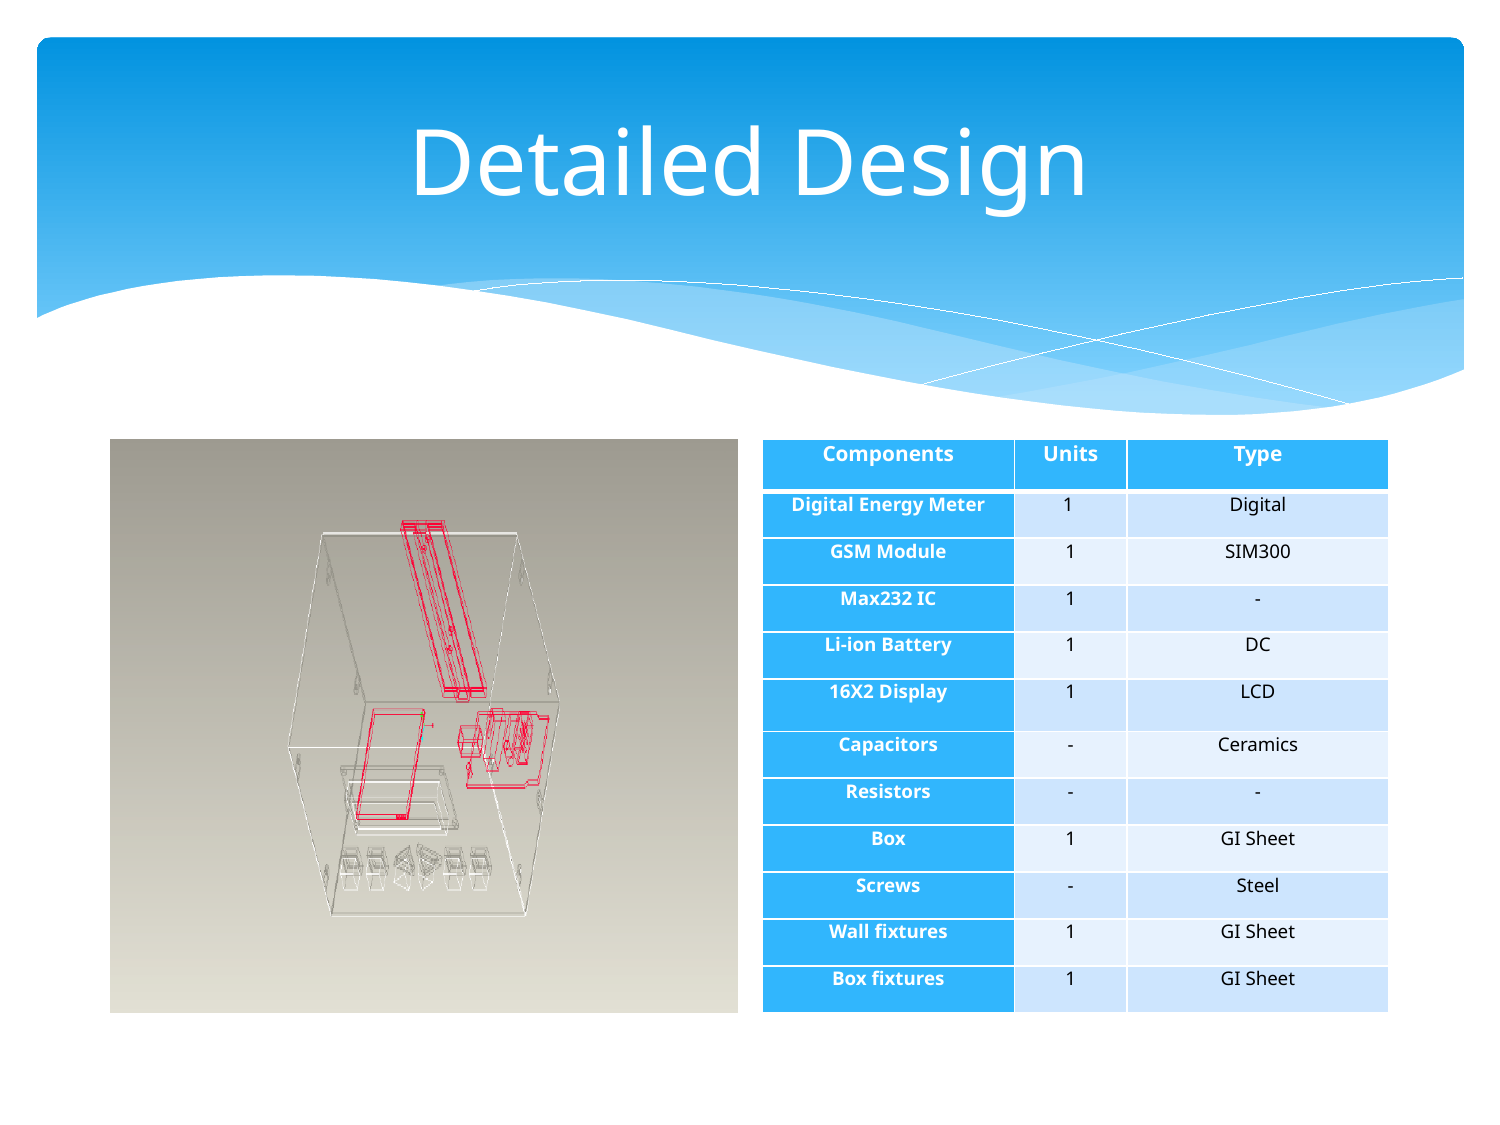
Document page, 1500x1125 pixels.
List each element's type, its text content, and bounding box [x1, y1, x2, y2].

title Detailed Design [75, 55, 1425, 261]
table_cell 1 [1015, 494, 1126, 537]
table_cell SIM300 [1128, 539, 1388, 584]
table_cell GSM Module [763, 539, 1014, 584]
table_cell - [1128, 779, 1388, 824]
table_cell 1 [1015, 586, 1126, 631]
table_cell Screws [763, 873, 1014, 918]
table_header Units [1015, 440, 1126, 489]
table_cell - [1015, 873, 1126, 918]
table_cell 1 [1015, 539, 1126, 584]
table_cell Ceramics [1128, 732, 1388, 777]
table_cell Box [763, 826, 1014, 871]
table_cell 16X2 Display [763, 680, 1014, 731]
table_cell 1 [1015, 826, 1126, 871]
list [110, 438, 739, 1014]
table_cell 1 [1015, 680, 1126, 731]
table_cell - [1015, 779, 1126, 824]
table_cell GI Sheet [1128, 967, 1388, 1012]
table_cell Resistors [763, 779, 1014, 824]
table_header Components [763, 440, 1014, 489]
table_cell Box fixtures [763, 967, 1014, 1012]
table_cell DC [1128, 633, 1388, 678]
table_cell - [1128, 586, 1388, 631]
table_cell Digital [1128, 494, 1388, 537]
table_cell 1 [1015, 633, 1126, 678]
table_header Type [1128, 440, 1388, 489]
table_cell Wall fixtures [763, 920, 1014, 965]
table_cell Max232 IC [763, 586, 1014, 631]
table_cell Steel [1128, 873, 1388, 918]
table_cell Capacitors [763, 732, 1014, 777]
table_cell 1 [1015, 967, 1126, 1012]
table_cell Digital Energy Meter [763, 494, 1014, 537]
table_cell - [1015, 732, 1126, 777]
table_cell GI Sheet [1128, 826, 1388, 871]
table_cell Li-ion Battery [763, 633, 1014, 678]
table_cell 1 [1015, 920, 1126, 965]
table_cell GI Sheet [1128, 920, 1388, 965]
table_cell LCD [1128, 680, 1388, 731]
